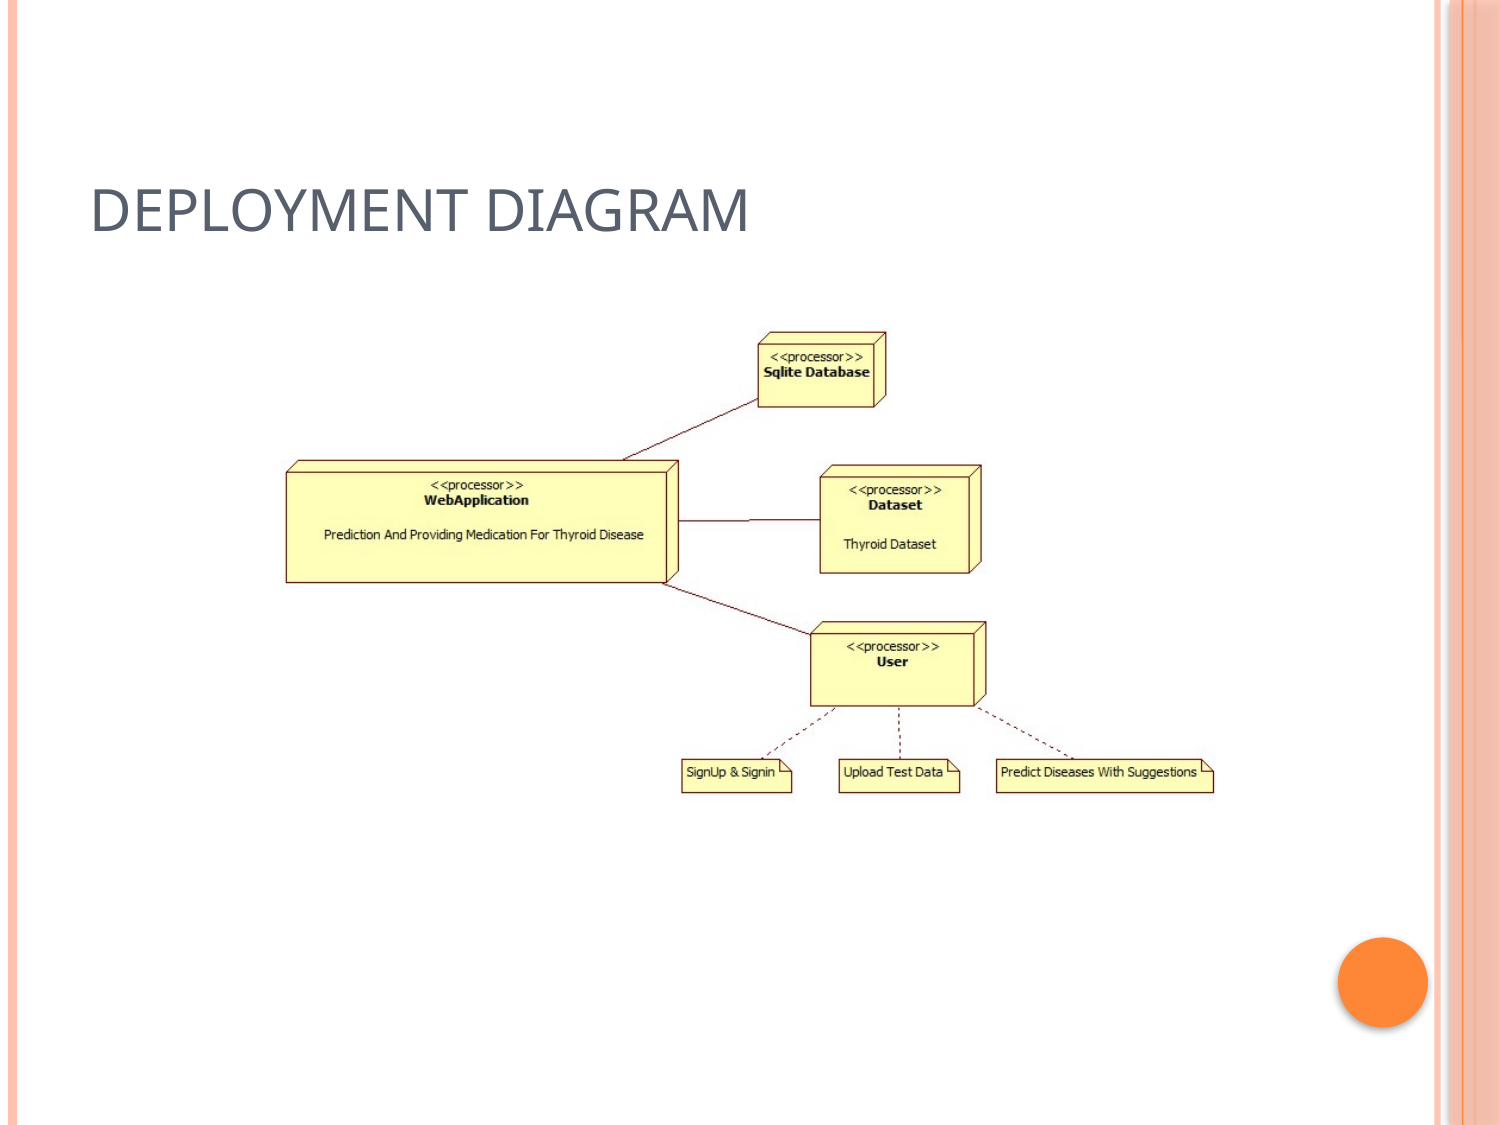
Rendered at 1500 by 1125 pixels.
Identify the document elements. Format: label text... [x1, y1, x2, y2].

picture [261, 307, 1238, 818]
title DEPLOYMENT DIAGRAM [75, 115, 1425, 250]
